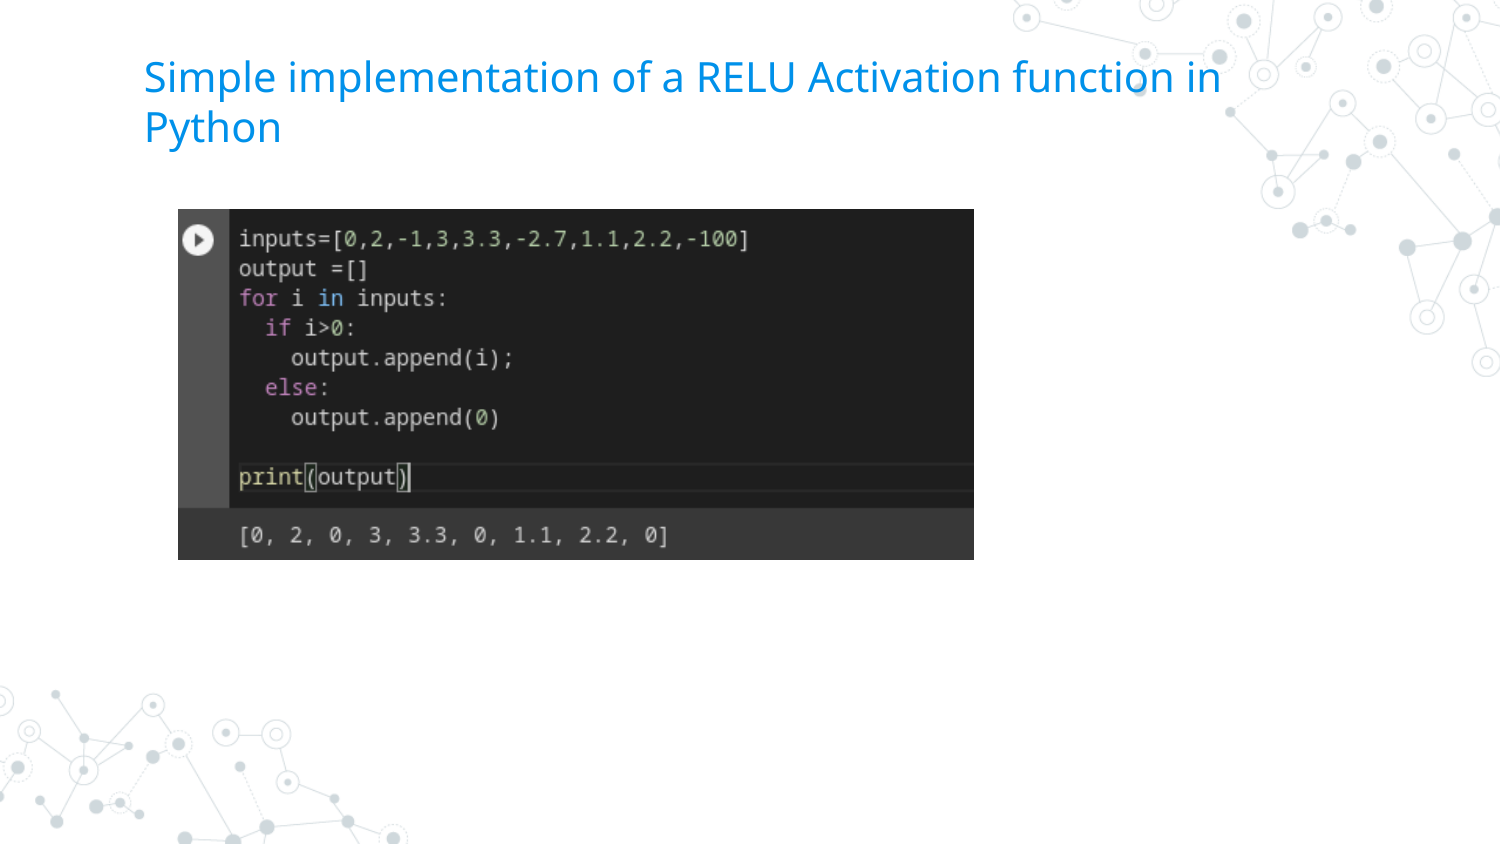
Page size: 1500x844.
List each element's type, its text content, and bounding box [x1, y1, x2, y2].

title Simple implementation of a RELU Activation function in Python [128, 50, 1372, 166]
picture [0, 0, 1500, 844]
